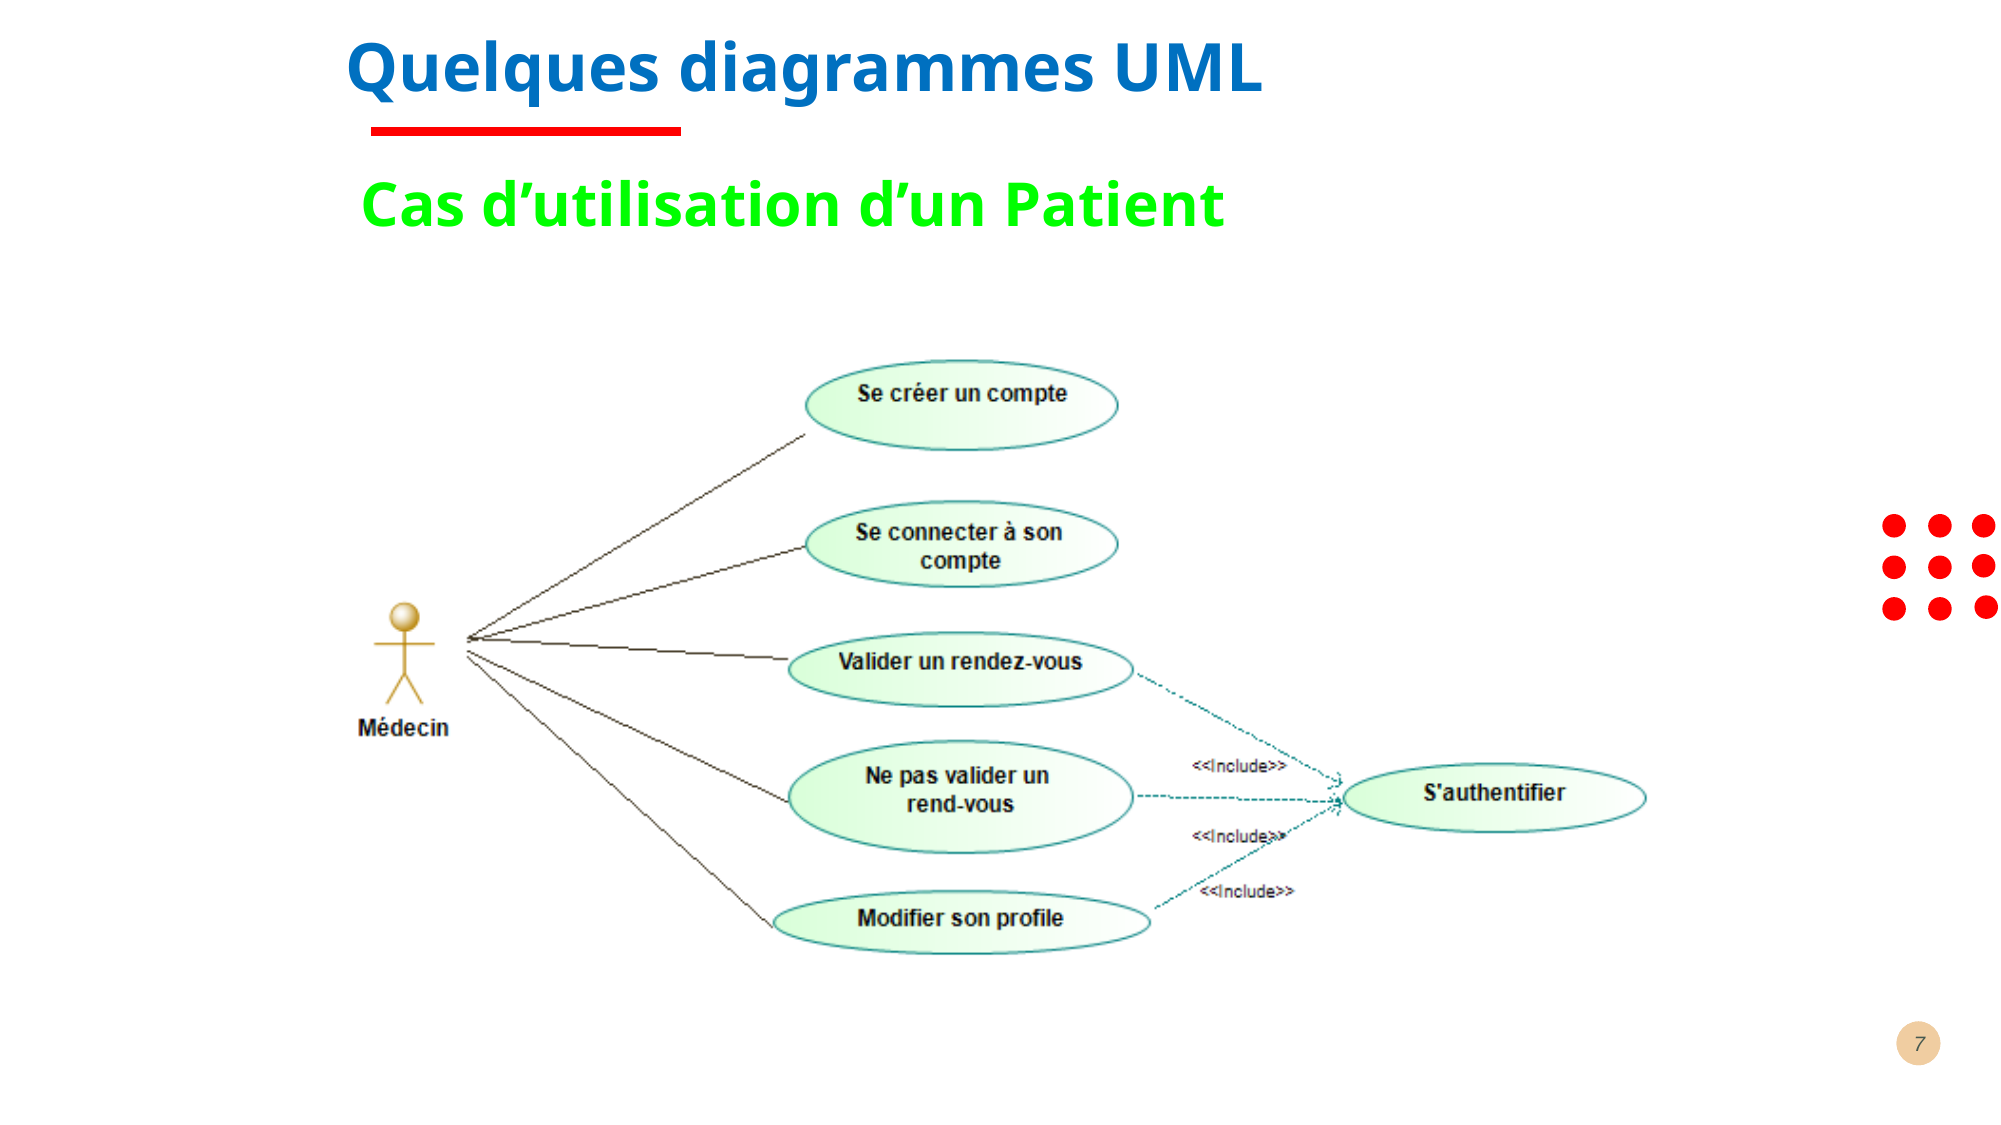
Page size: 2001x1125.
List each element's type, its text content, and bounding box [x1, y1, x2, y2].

text_box [1881, 512, 1907, 539]
text_box [1881, 554, 1907, 581]
text_box [1927, 512, 1953, 539]
text_box [1927, 596, 1953, 622]
text_box [1881, 596, 1907, 622]
text_box [1927, 554, 1953, 581]
text_box [1973, 594, 2000, 620]
text_box [1970, 512, 1997, 539]
slide_number 7 [1881, 1012, 1940, 1073]
text_box Quelques diagrammes UML [330, 0, 2000, 143]
picture [325, 341, 1668, 976]
text_box [1970, 552, 1997, 579]
text_box Cas d’utilisation d’un Patient [345, 138, 1307, 276]
title NOS SERVICES [134, 59, 1860, 278]
